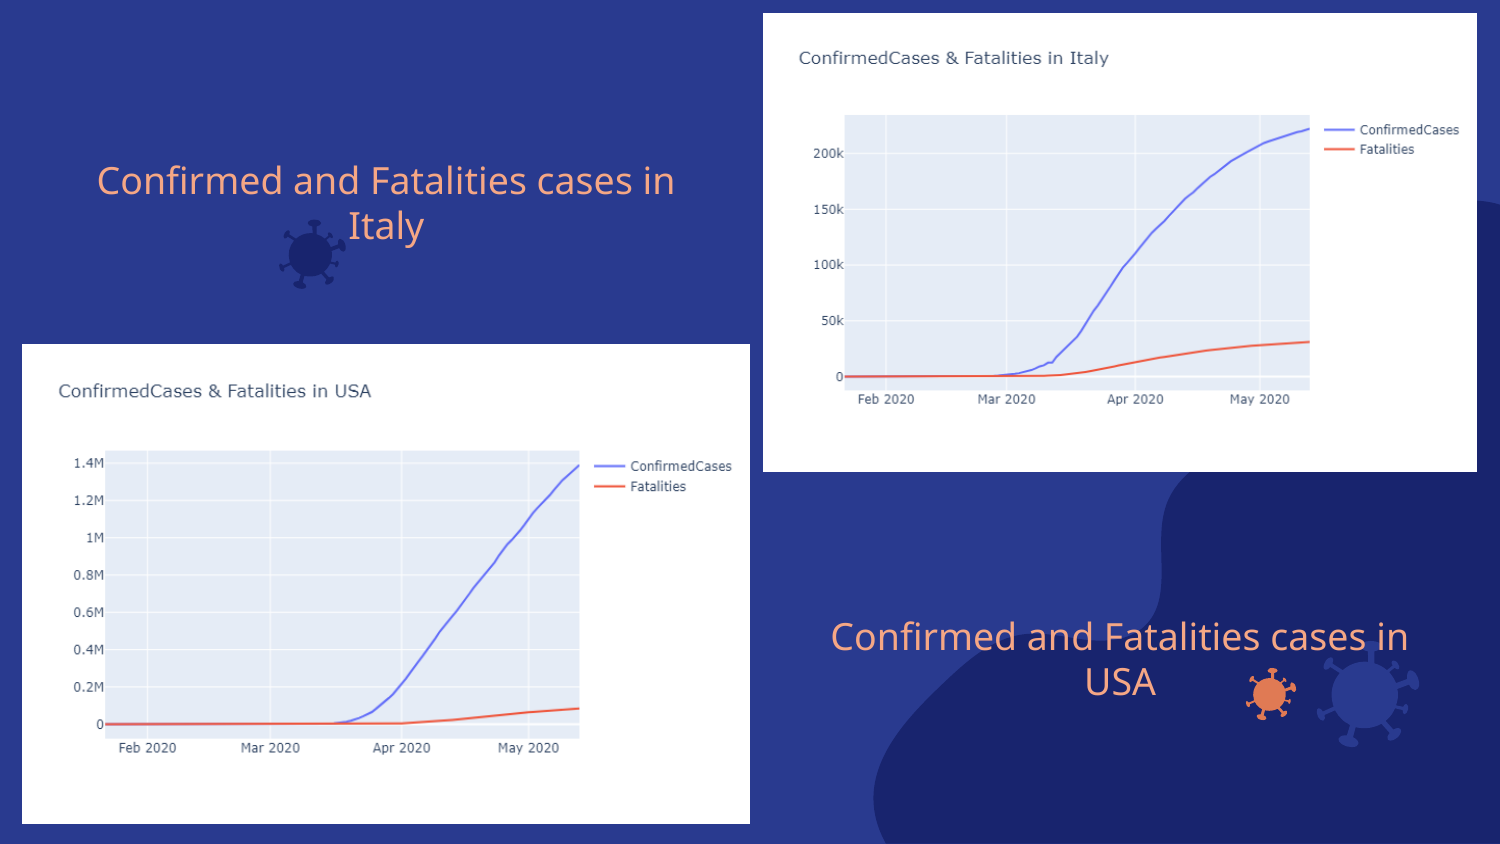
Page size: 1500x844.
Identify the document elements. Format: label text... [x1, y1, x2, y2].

title Confirmed and Fatalities cases in Italy [42, 141, 731, 213]
picture [22, 344, 751, 824]
title Confirmed and Fatalities cases in USA [776, 598, 1464, 670]
picture [763, 12, 1478, 473]
